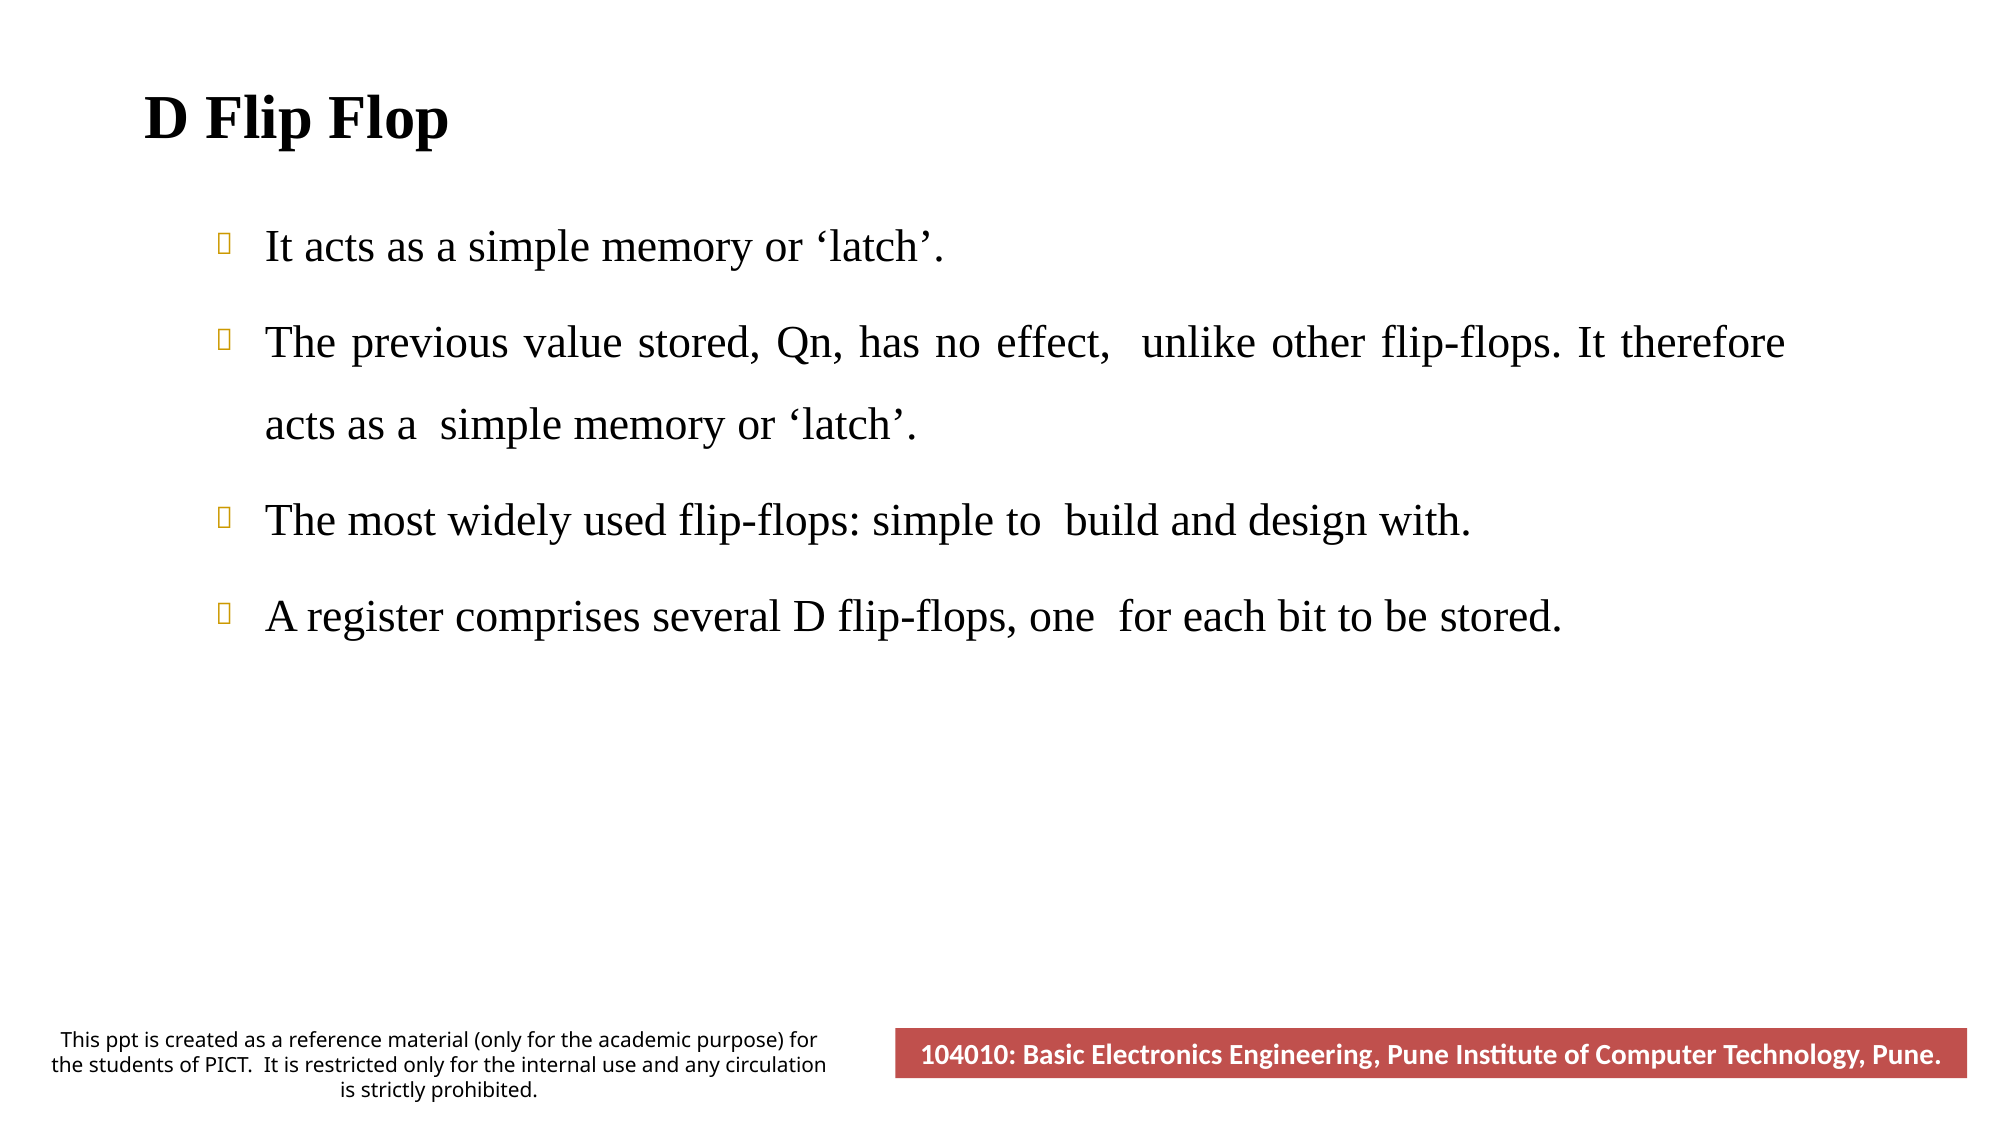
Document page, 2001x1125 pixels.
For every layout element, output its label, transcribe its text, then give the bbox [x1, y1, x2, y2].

text_box It acts as a simple memory or ‘latch’. The previous value stored, Qn, has no effect, unlike other flip-flops. It therefore acts as a simple memory or ‘latch’. The most widely used flip-flops: simple to build and design with. A register comprises several D flip-flops, one for each bit to be stored. [213, 173, 1787, 641]
title D Flip Flop [142, 17, 503, 208]
